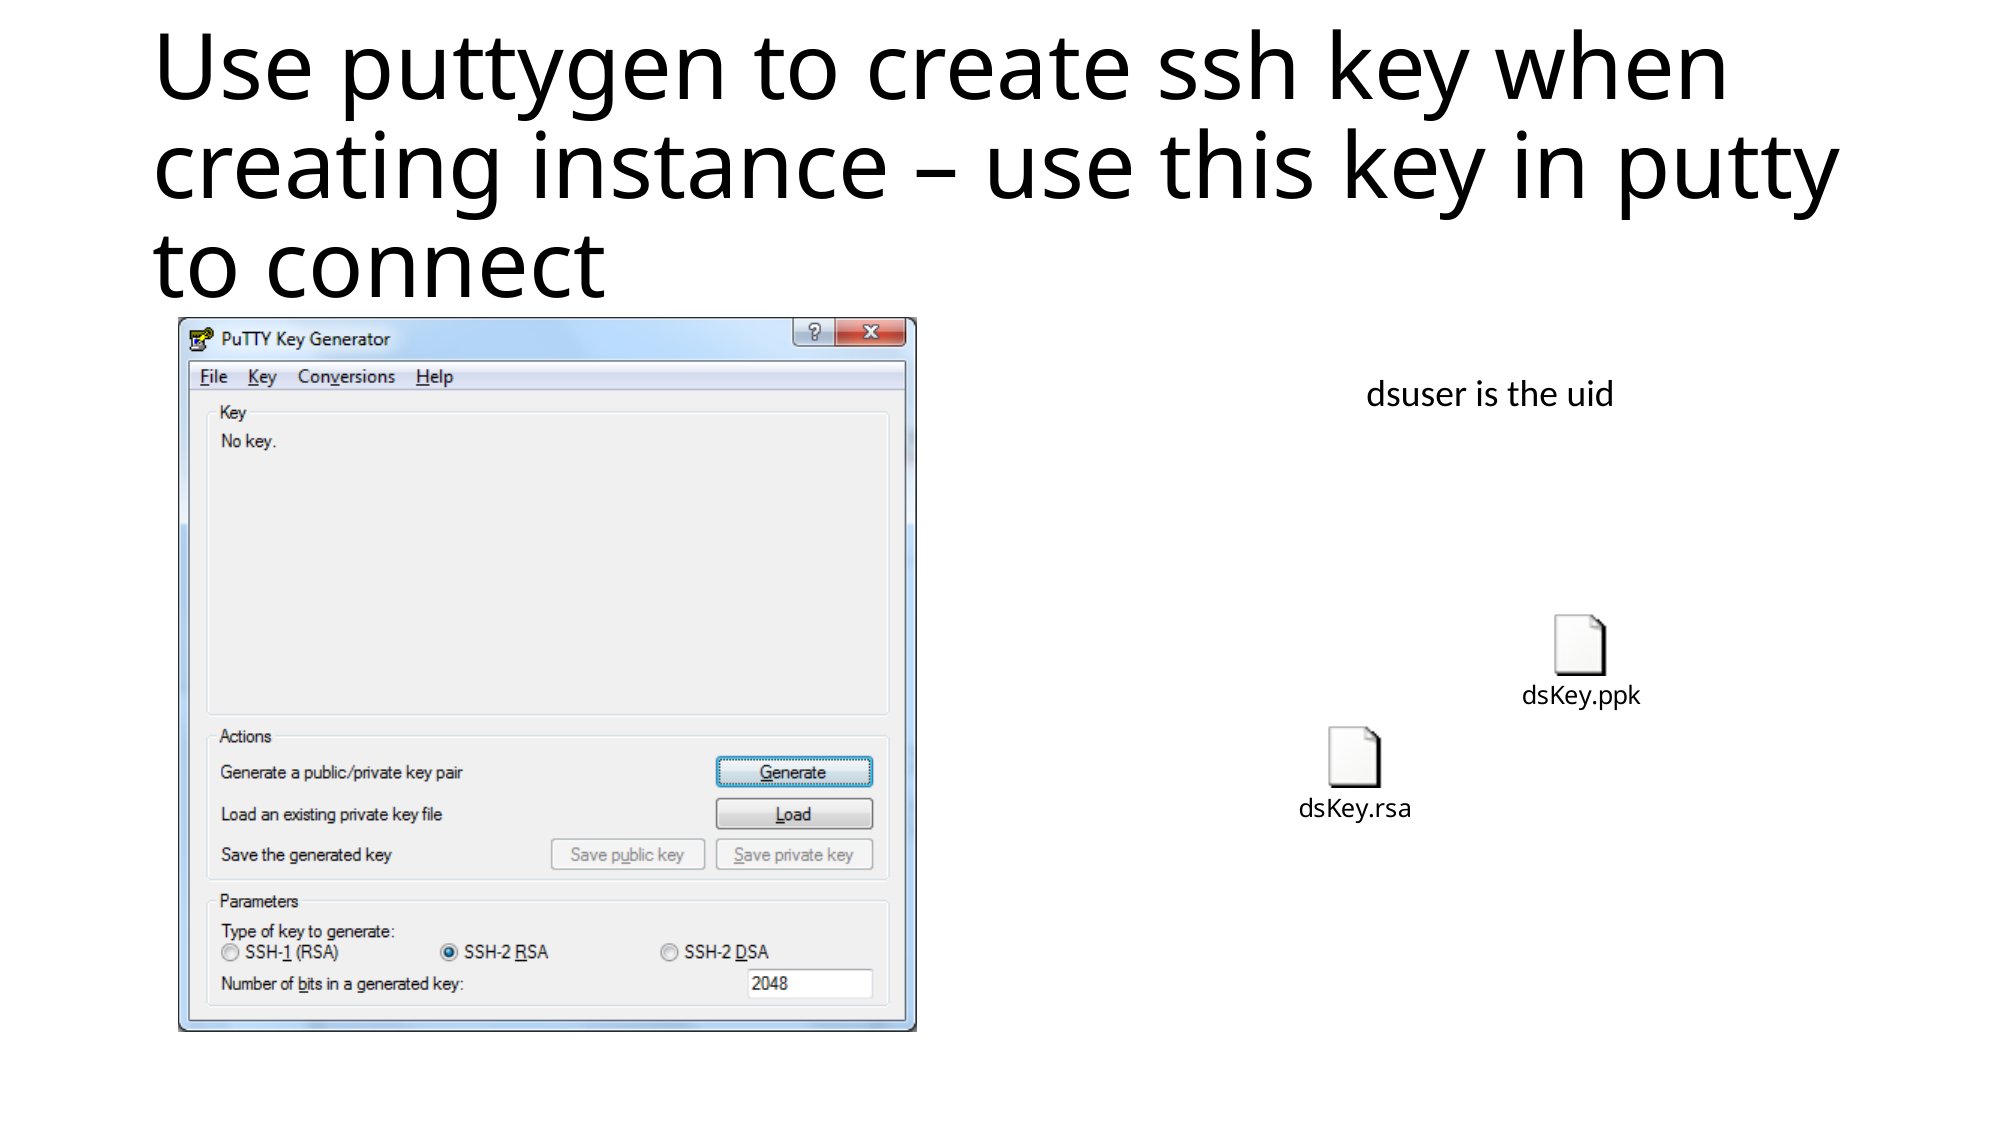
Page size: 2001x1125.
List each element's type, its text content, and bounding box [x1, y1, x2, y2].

title Use puttygen to create ssh key when creating instance – use this key in putty to connect [137, 59, 1863, 278]
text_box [1509, 607, 1651, 720]
text_box dsuser is the uid [1351, 361, 1630, 512]
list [178, 317, 917, 1032]
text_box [1289, 719, 1420, 833]
